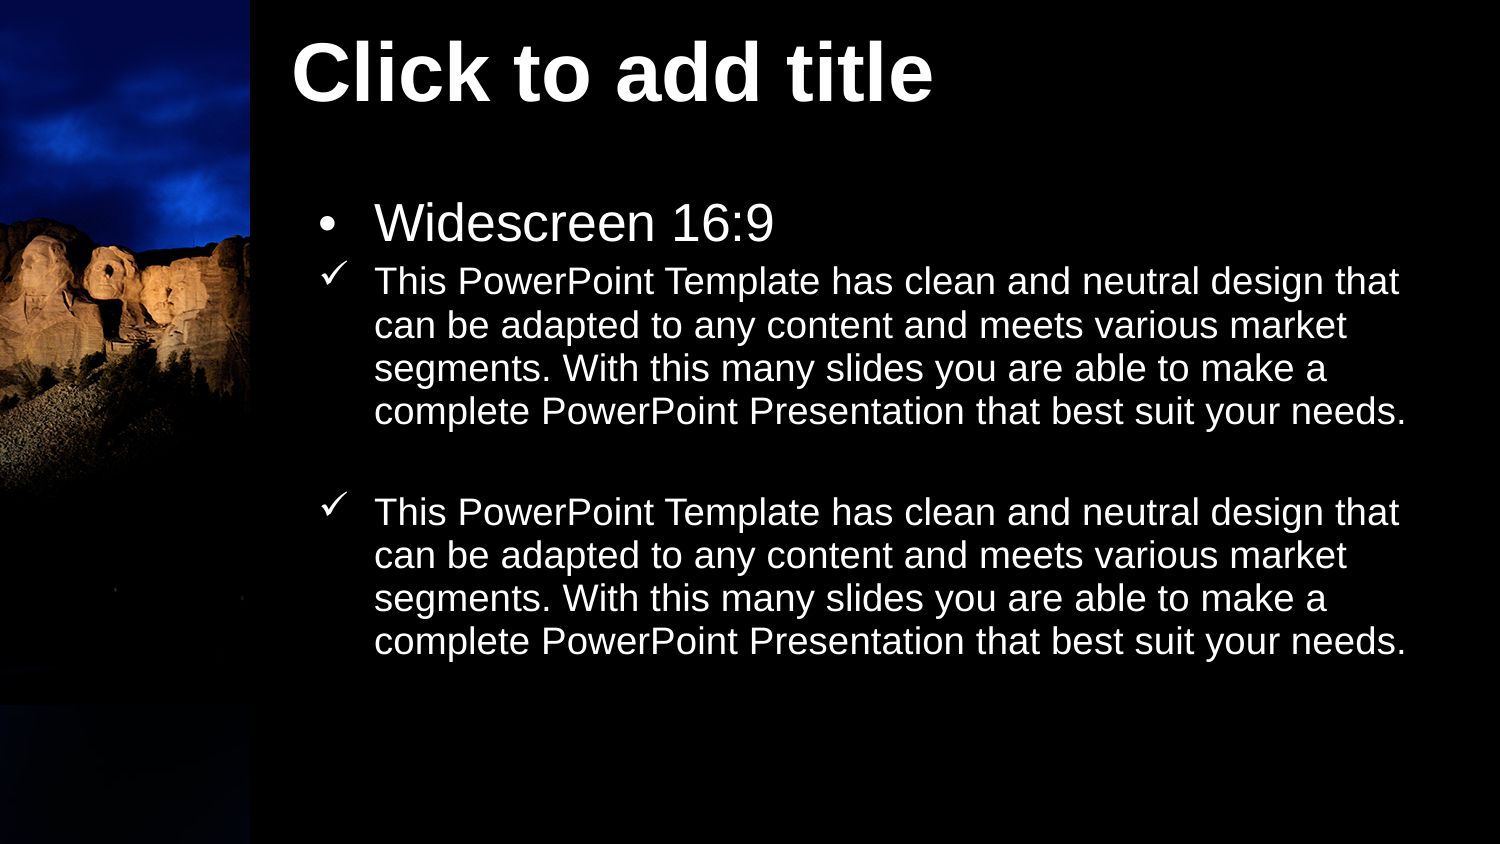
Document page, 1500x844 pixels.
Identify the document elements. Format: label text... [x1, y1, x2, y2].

title Click to add title [253, 0, 1500, 146]
picture [0, 0, 1500, 844]
list Widescreen 16:9 This PowerPoint Template has clean and neutral design that can be adapted to any content and meets various market segments. With this many slides you are able to make a complete PowerPoint Presentation that best suit your needs. This PowerPoint Template has clean and neutral design that can be adapted to any content and meets various market segments. With this many slides you are able to make a complete PowerPoint Presentation that best suit your needs. [303, 185, 1425, 743]
